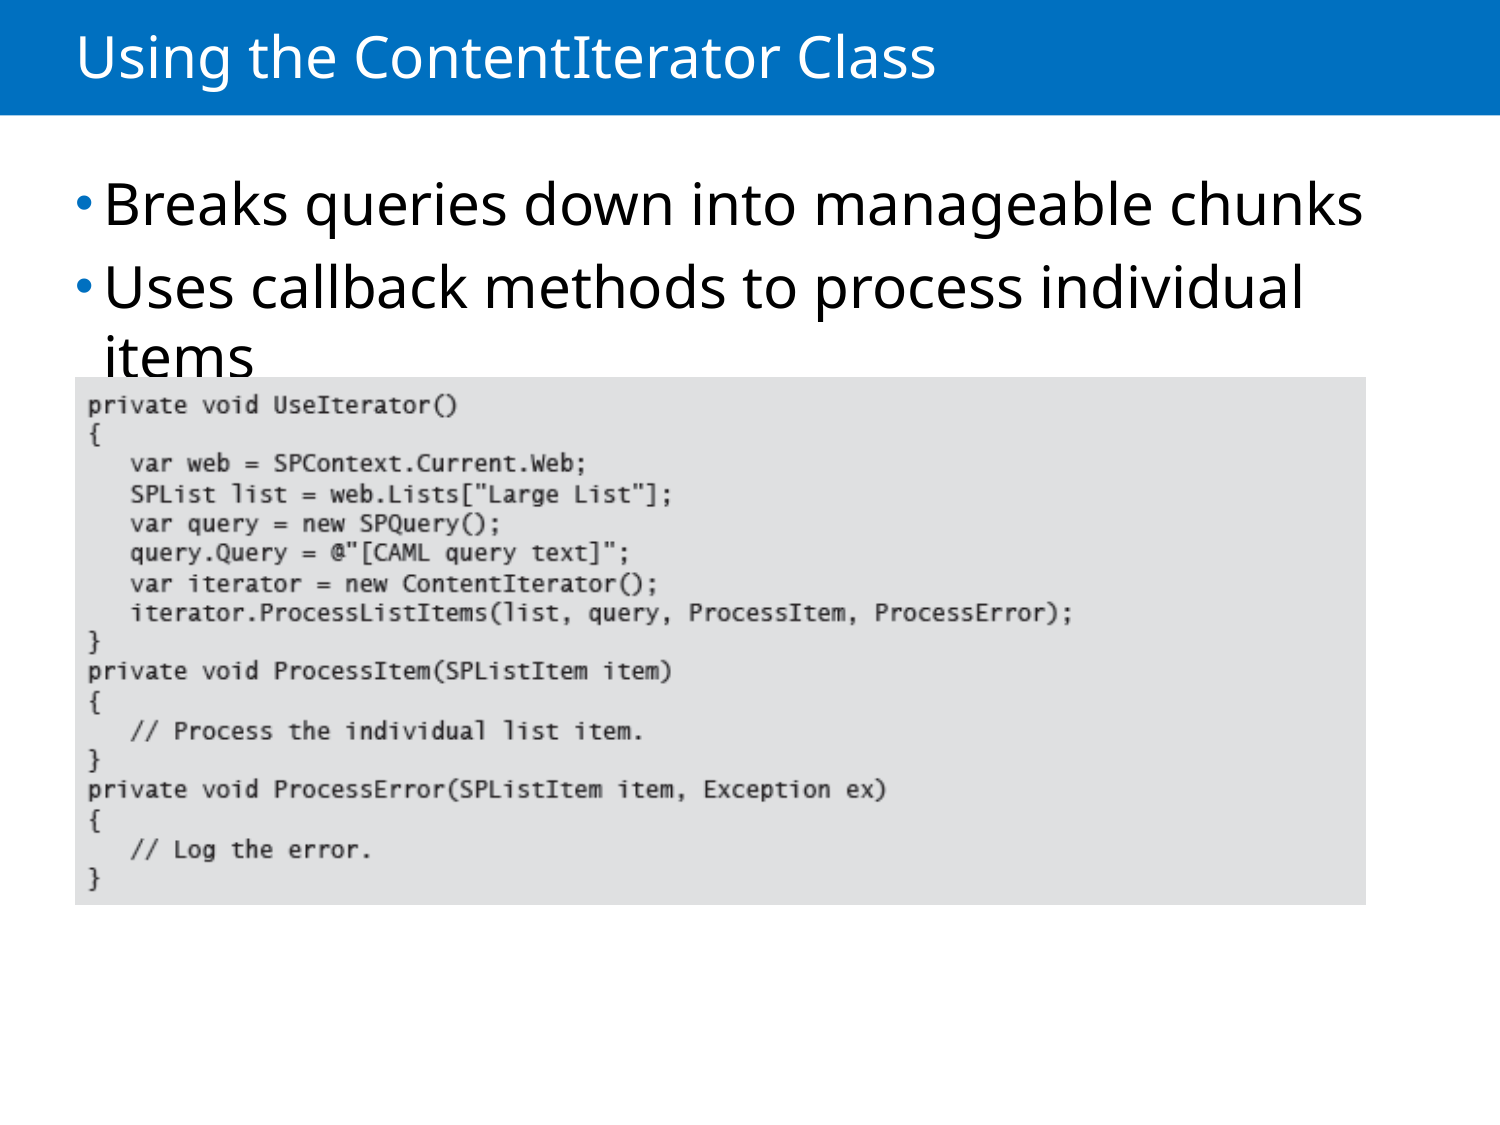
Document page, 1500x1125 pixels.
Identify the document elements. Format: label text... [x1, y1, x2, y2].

text_box Breaks queries down into manageable chunks Uses callback methods to process individual items [75, 167, 1408, 1012]
title Using the ContentIterator Class [75, 0, 1351, 122]
picture [74, 376, 1366, 906]
